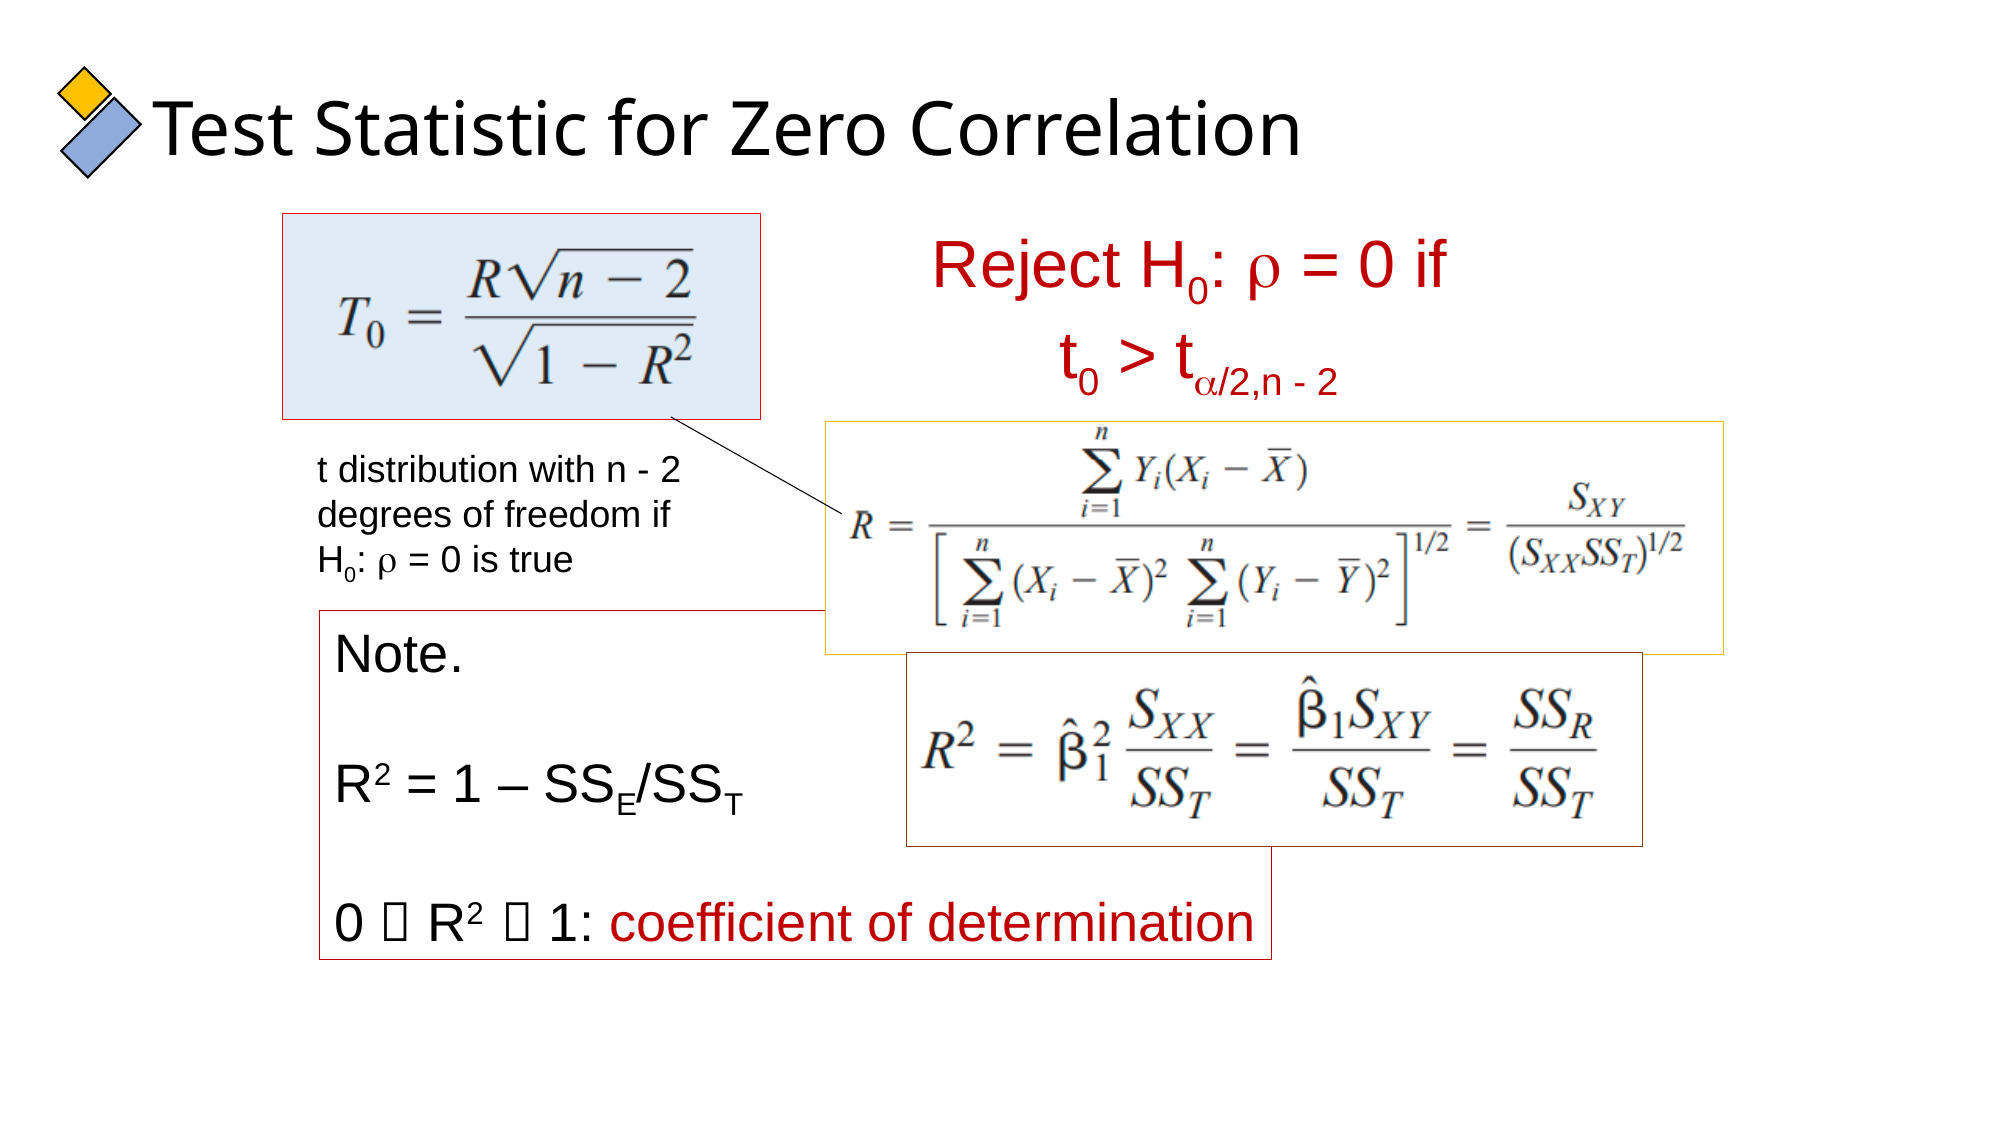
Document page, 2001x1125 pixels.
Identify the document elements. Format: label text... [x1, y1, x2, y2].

picture [282, 213, 761, 420]
picture [825, 421, 1724, 847]
title Test Statistic for Zero Correlation [137, 22, 1863, 240]
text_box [670, 416, 842, 514]
text_box Note. R2 = 1 – SSE/SST 0  R2  1: coefficient of determination [319, 610, 1272, 960]
text_box Reject H0:  = 0 if t0 > t/2,n - 2 [916, 213, 1481, 411]
text_box t distribution with n - 2 degrees of freedom if H0:  = 0 is true [302, 438, 741, 594]
